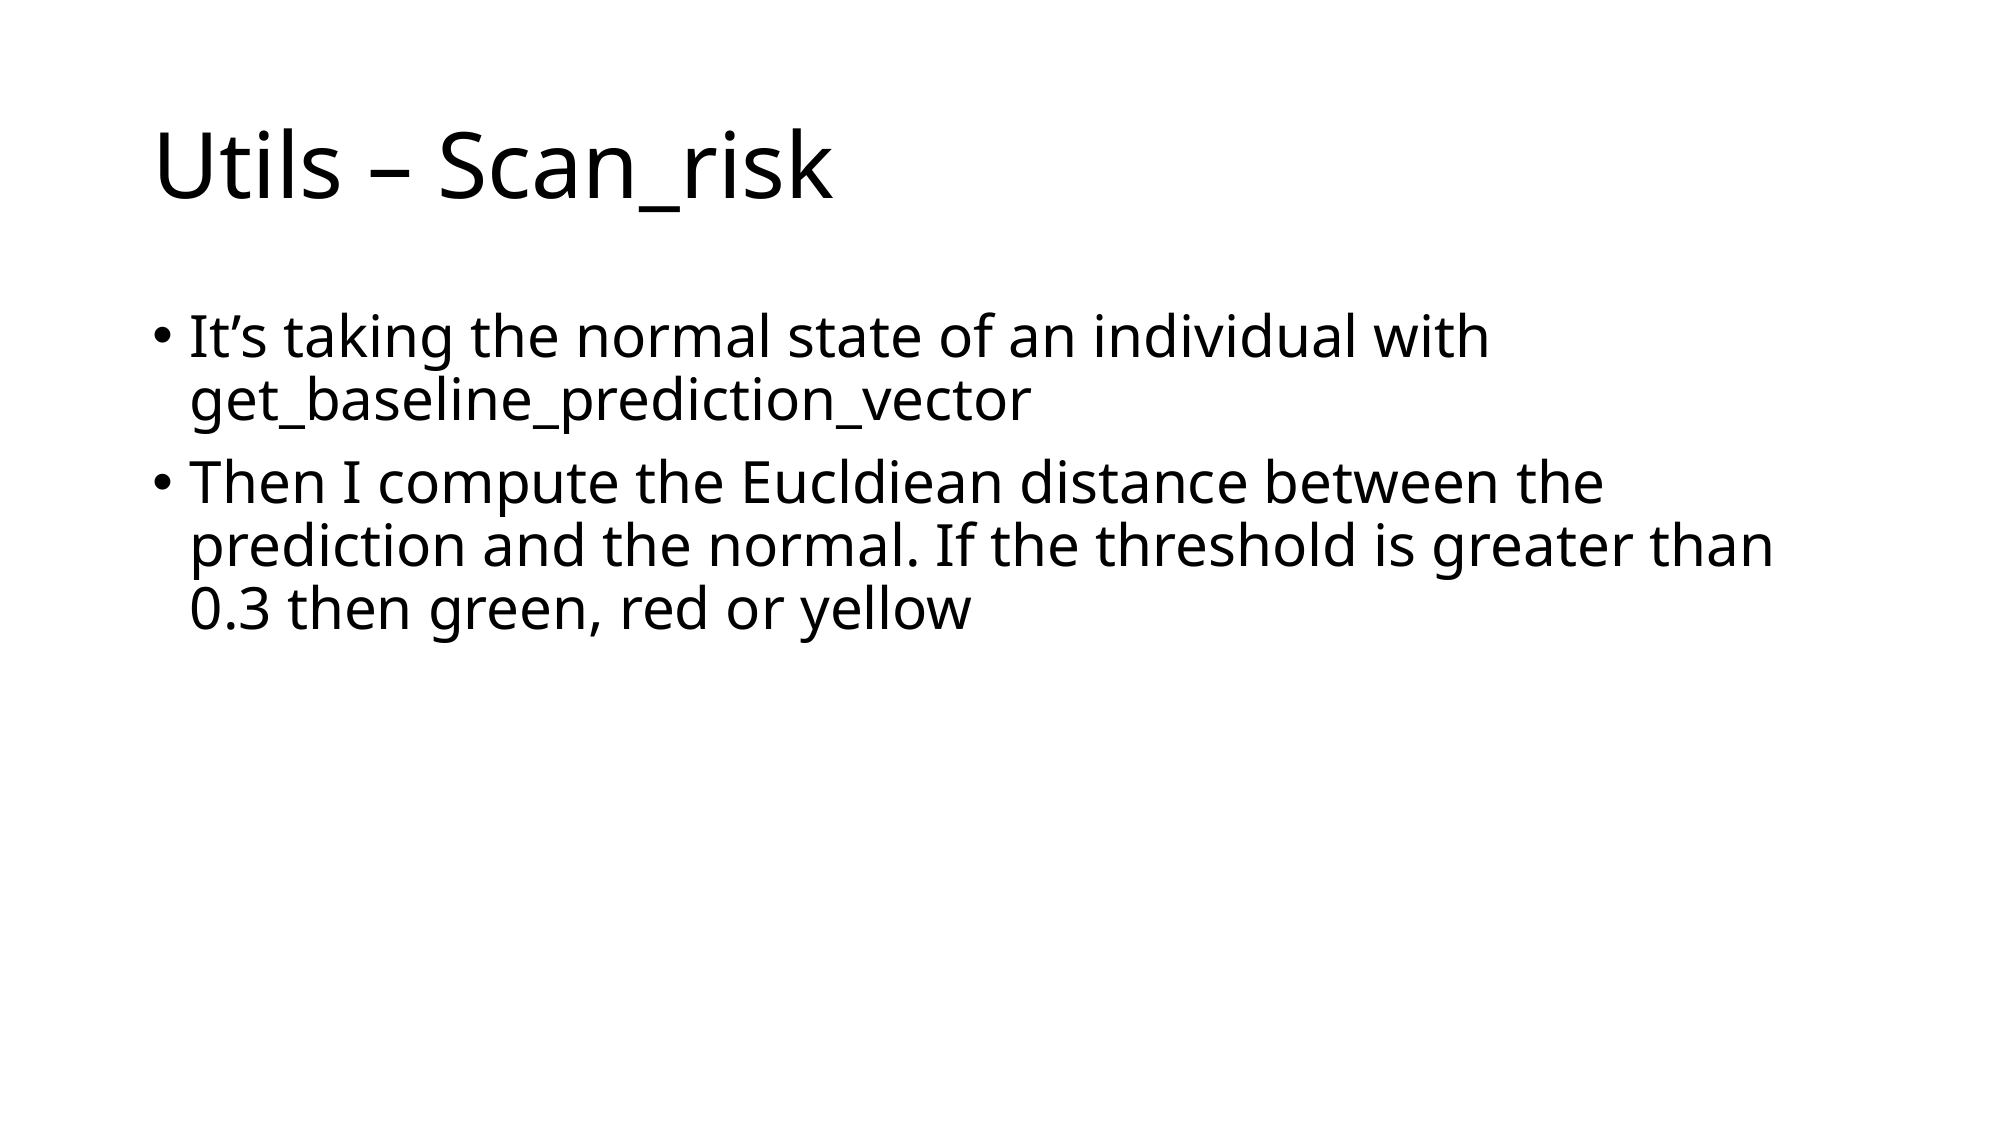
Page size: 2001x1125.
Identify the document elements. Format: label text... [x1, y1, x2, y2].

title Utils – Scan_risk [137, 59, 1863, 278]
list It’s taking the normal state of an individual with get_baseline_prediction_vector Then I compute the Eucldiean distance between the prediction and the normal. If the threshold is greater than 0.3 then green, red or yellow [137, 299, 1863, 1014]
